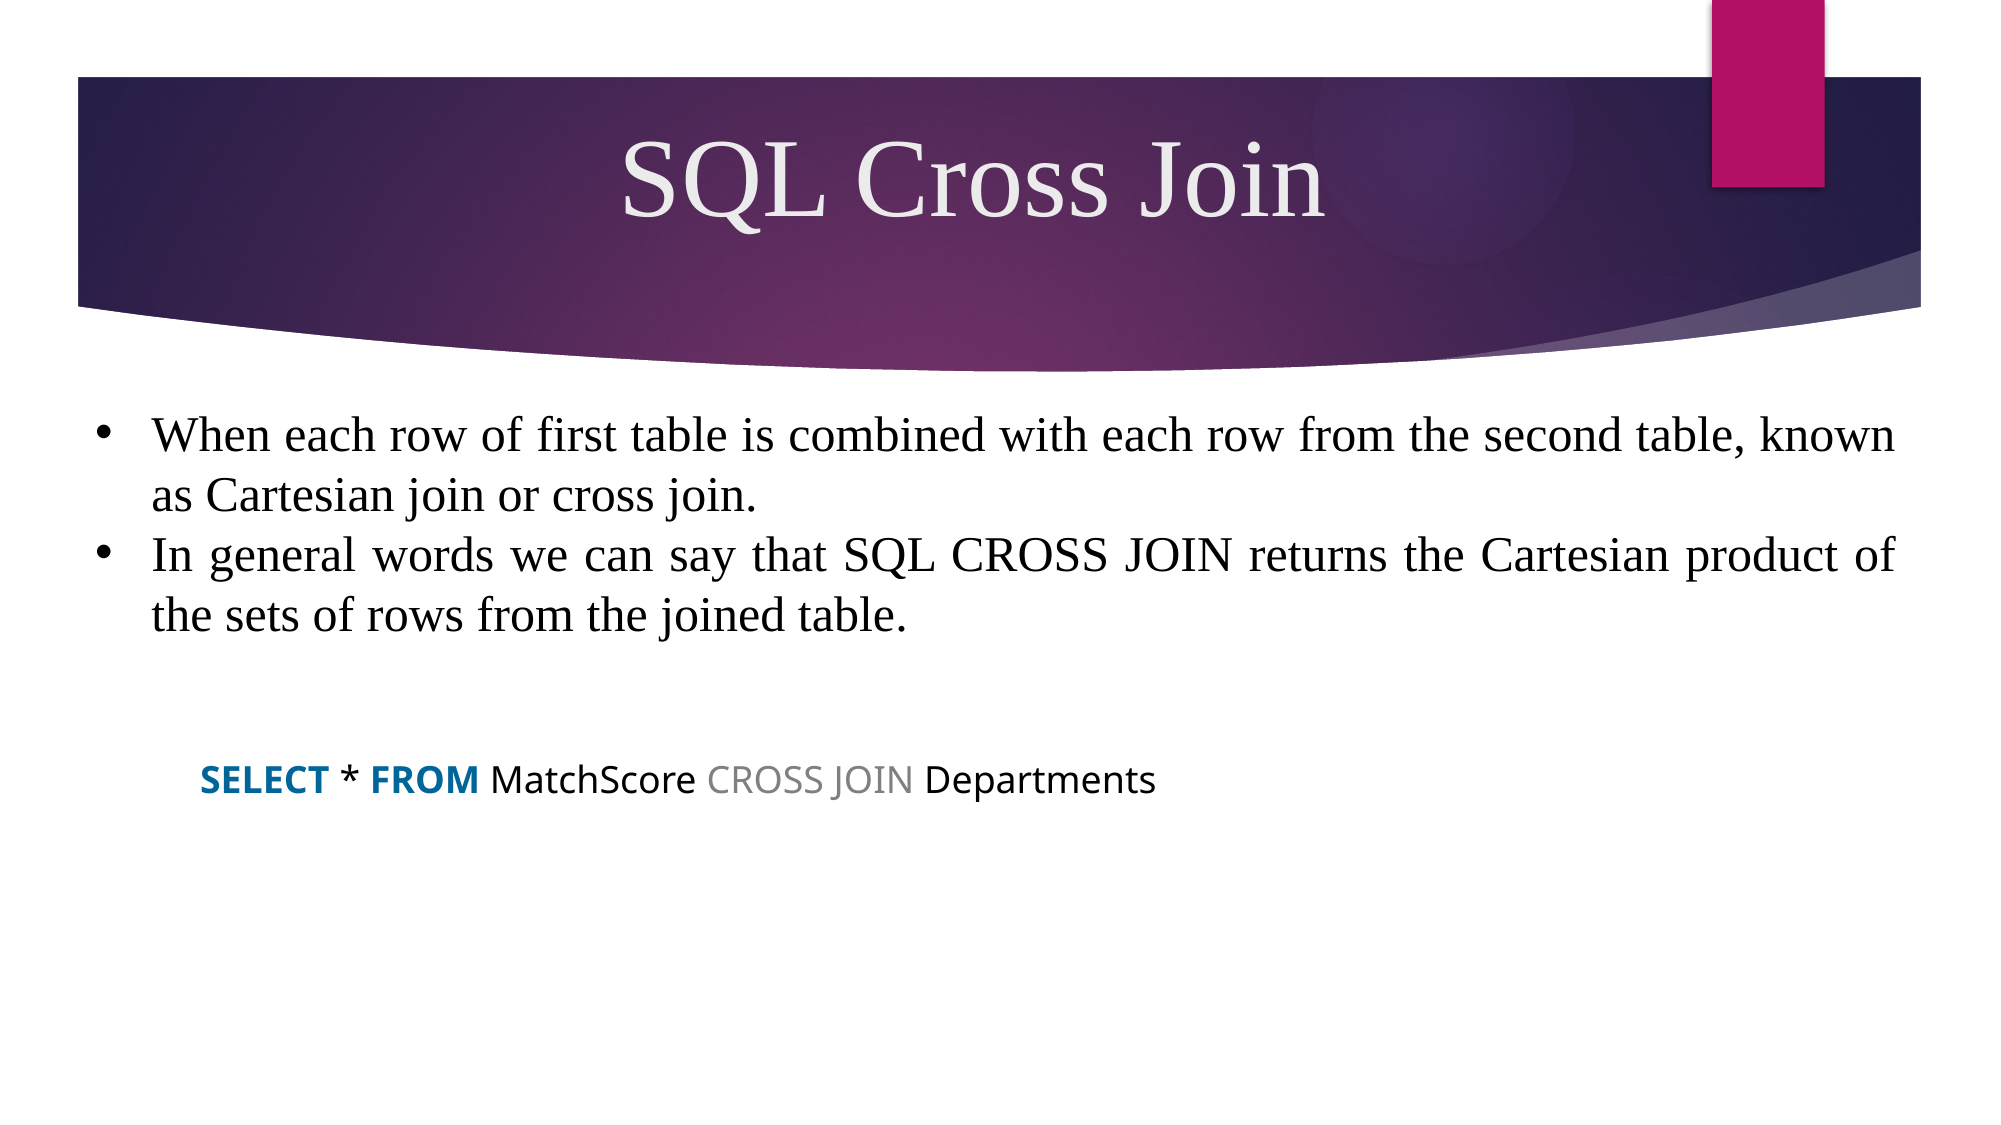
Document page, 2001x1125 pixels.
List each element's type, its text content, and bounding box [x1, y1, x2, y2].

text_box When each row of first table is combined with each row from the second table, known as Cartesian join or cross join. In general words we can say that SQL CROSS JOIN returns the Cartesian product of the sets of rows from the joined table. [80, 393, 1912, 649]
text_box SELECT * FROM MatchScore CROSS JOIN Departments [185, 748, 1805, 808]
title SQL Cross Join [603, 180, 2000, 297]
